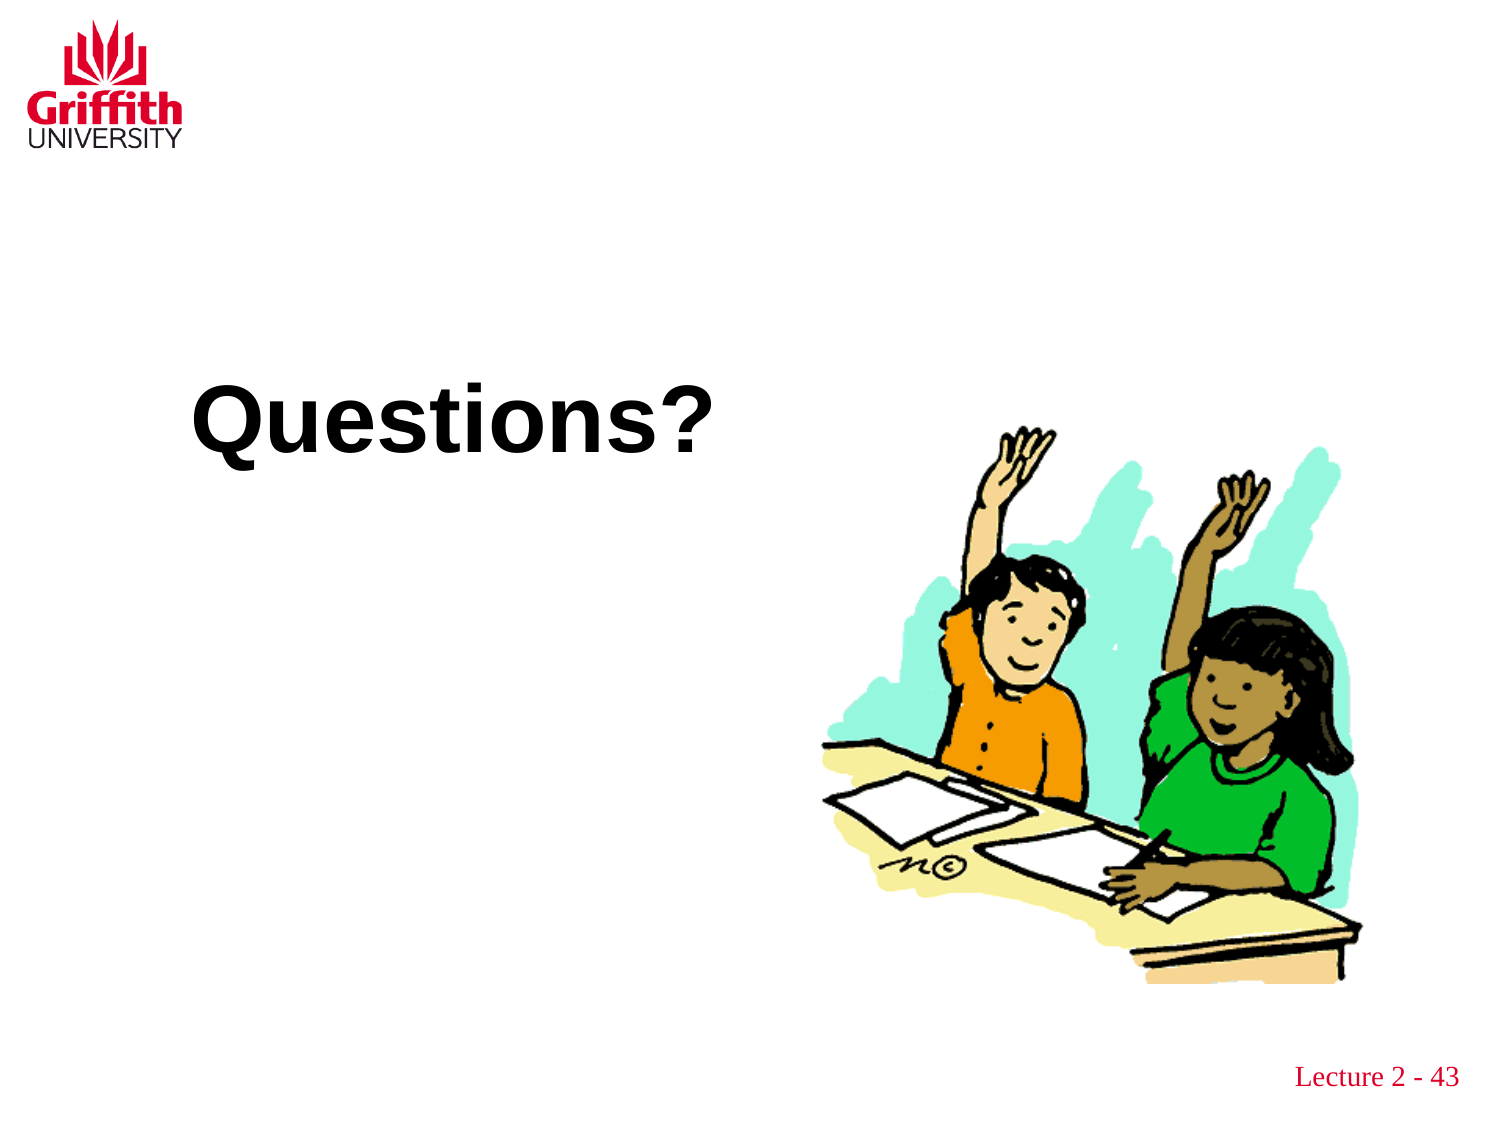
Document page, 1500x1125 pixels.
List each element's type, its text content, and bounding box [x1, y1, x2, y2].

picture [23, 15, 186, 151]
list Questions? [74, 249, 1426, 1051]
slide_number Lecture 2 - 43 [1049, 1049, 1476, 1101]
picture [820, 420, 1368, 984]
